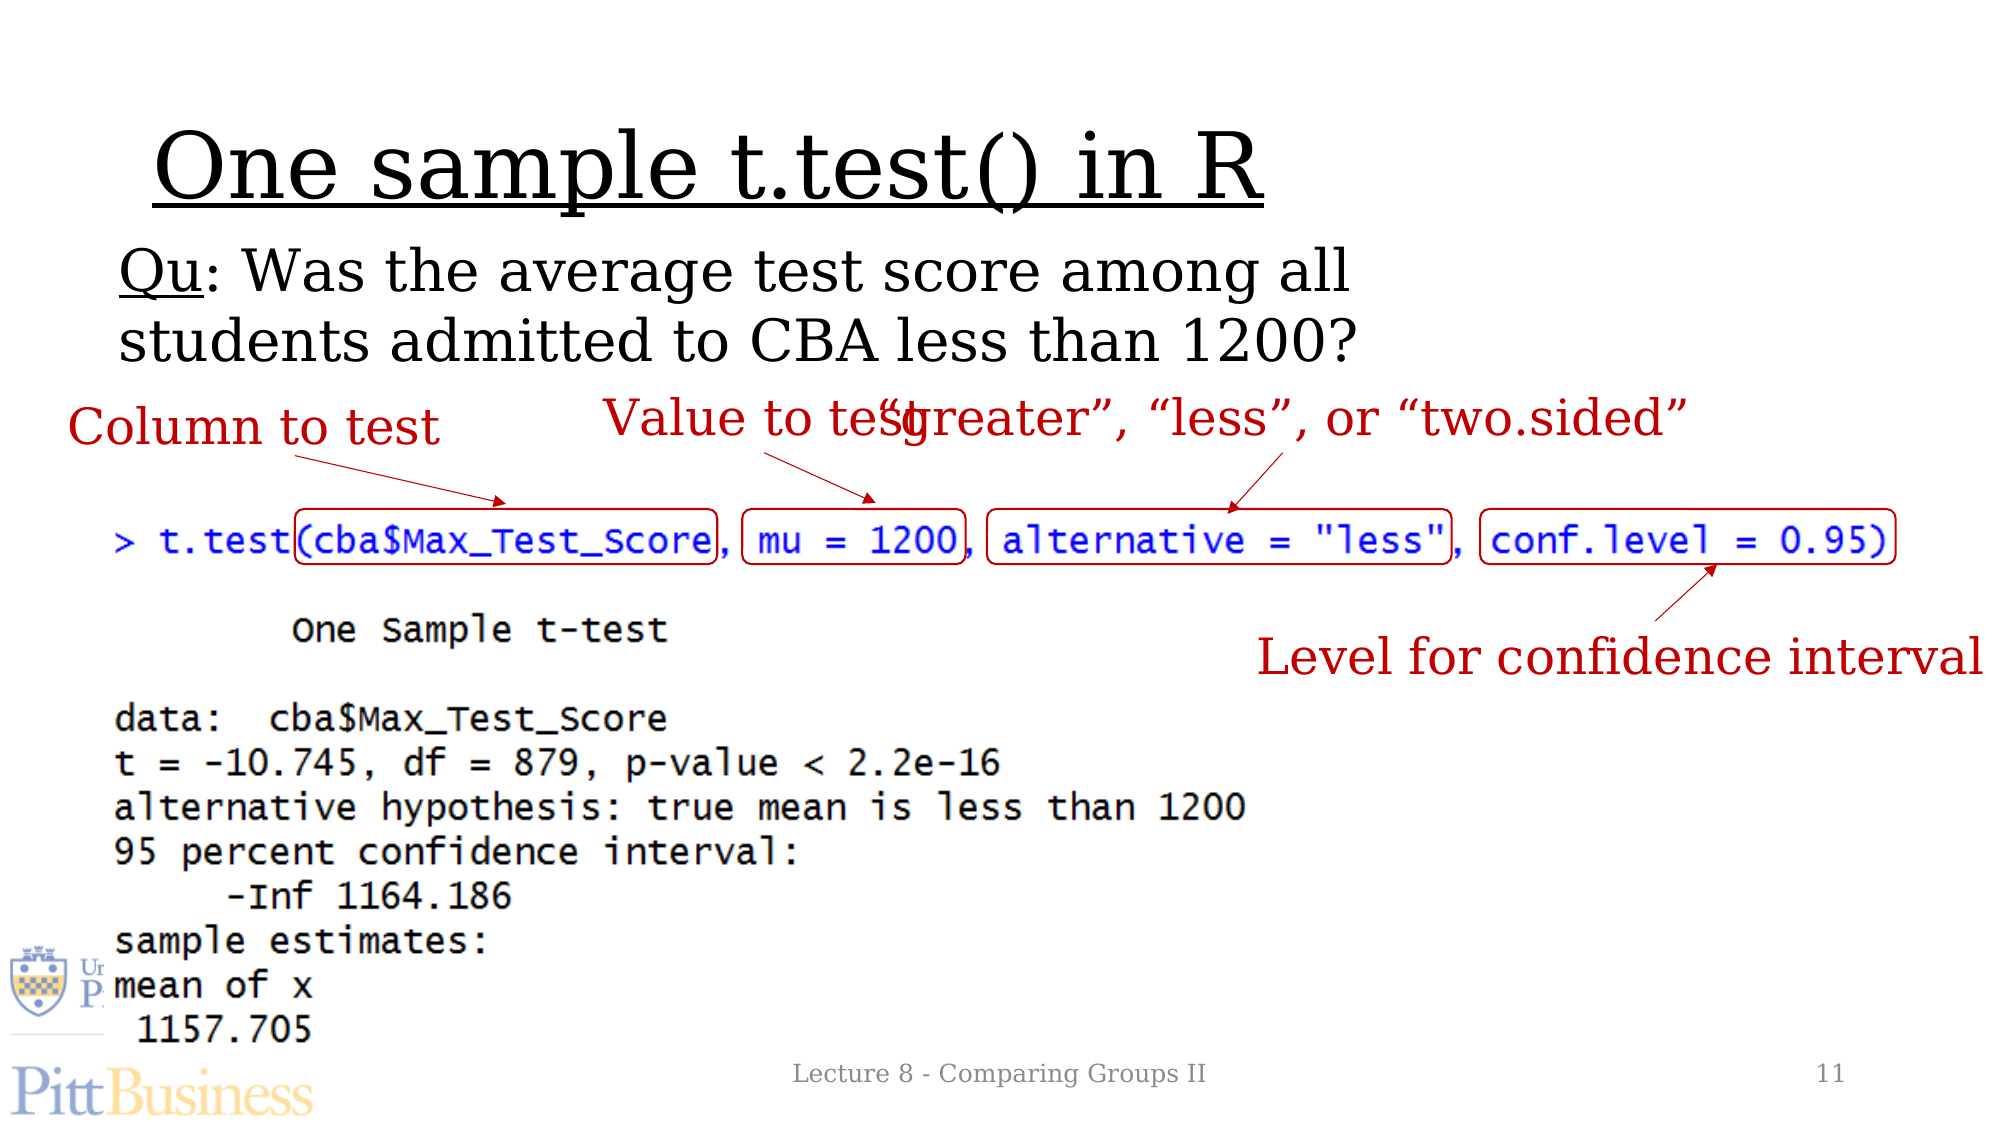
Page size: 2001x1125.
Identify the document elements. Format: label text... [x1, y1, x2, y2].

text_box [1227, 453, 1283, 514]
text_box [294, 455, 506, 504]
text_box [1655, 564, 1718, 622]
text_box Column to test [52, 386, 456, 462]
text_box [741, 507, 967, 521]
text_box Value to test [589, 426, 860, 453]
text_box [764, 453, 876, 504]
slide_number 11 [1412, 1058, 1863, 1103]
text_box [293, 507, 719, 521]
footer Lecture 8 - Comparing Groups II [662, 1058, 1338, 1103]
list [104, 521, 1896, 1058]
text_box Level for confidence interval [1896, 617, 2000, 693]
text_box [985, 507, 1453, 521]
text_box “greater”, “less”, or “two.sided” [860, 377, 1706, 453]
text_box [1479, 507, 1897, 558]
title One sample t.test() in R [137, 59, 1863, 278]
text_box Qu: Was the average test score among all students admitted to CBA less than 1200? [103, 226, 1604, 426]
